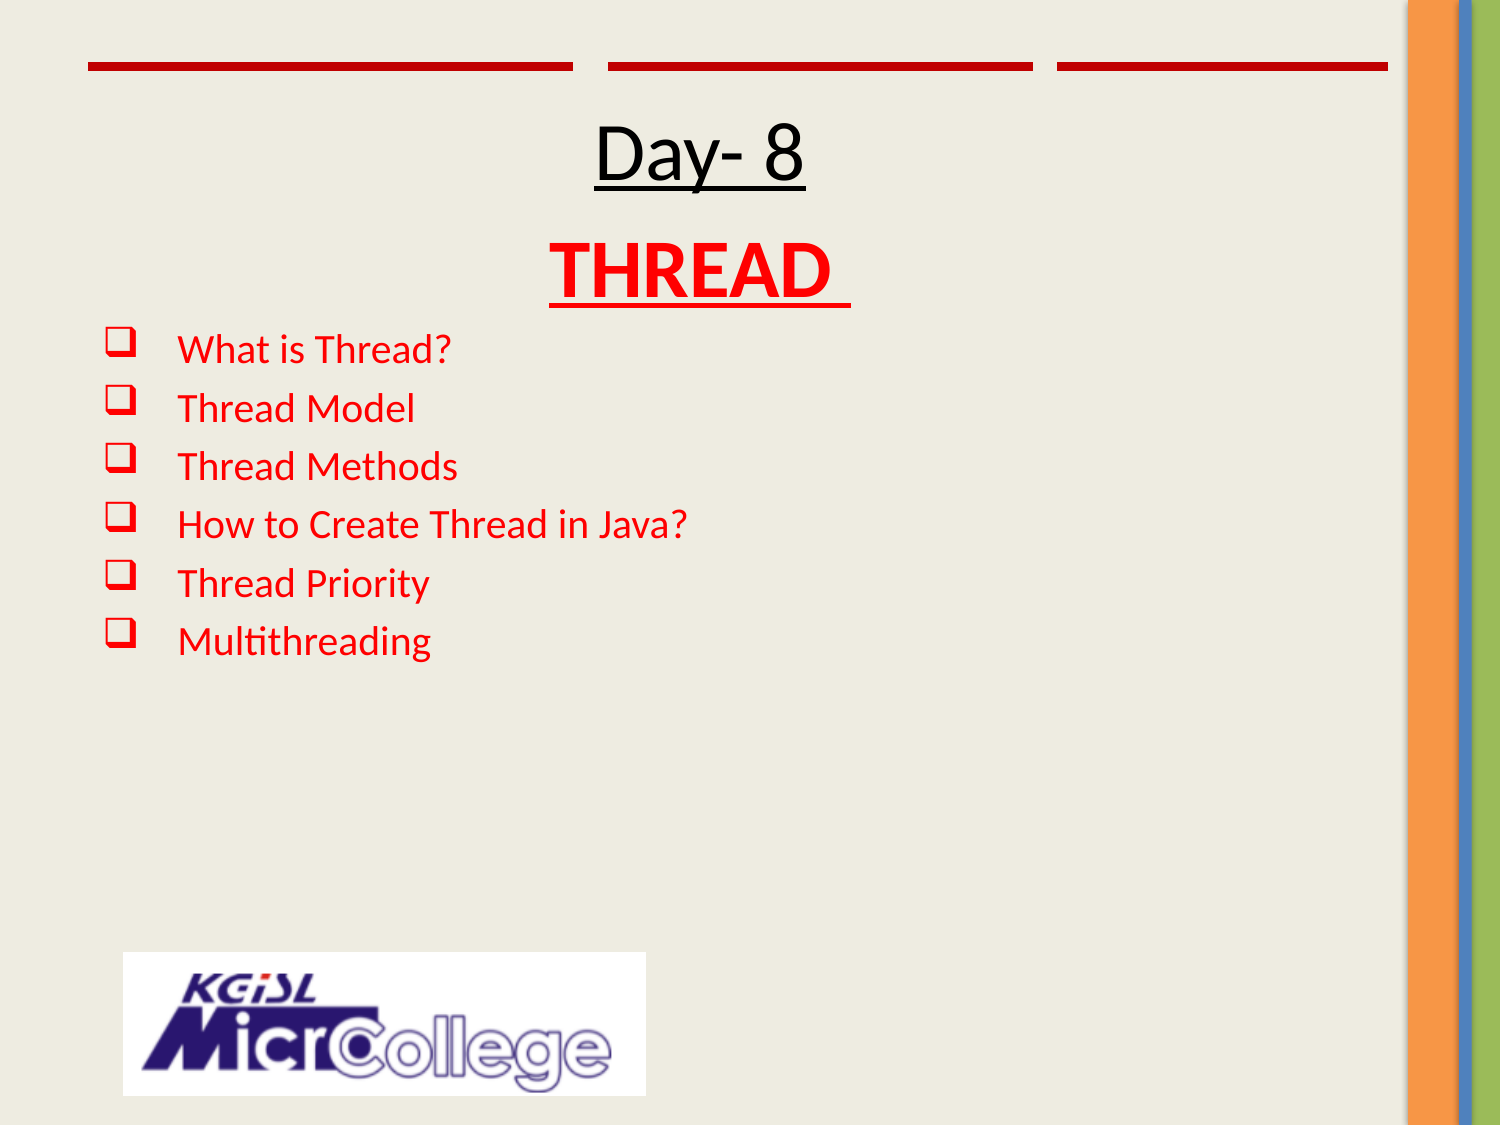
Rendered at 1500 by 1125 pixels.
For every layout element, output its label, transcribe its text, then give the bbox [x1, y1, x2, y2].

list Day- 8 THREAD What is Thread? Thread Model Thread Methods How to Create Thread in Java? Thread Priority Multithreading [87, 90, 1313, 1100]
picture [123, 951, 647, 1097]
